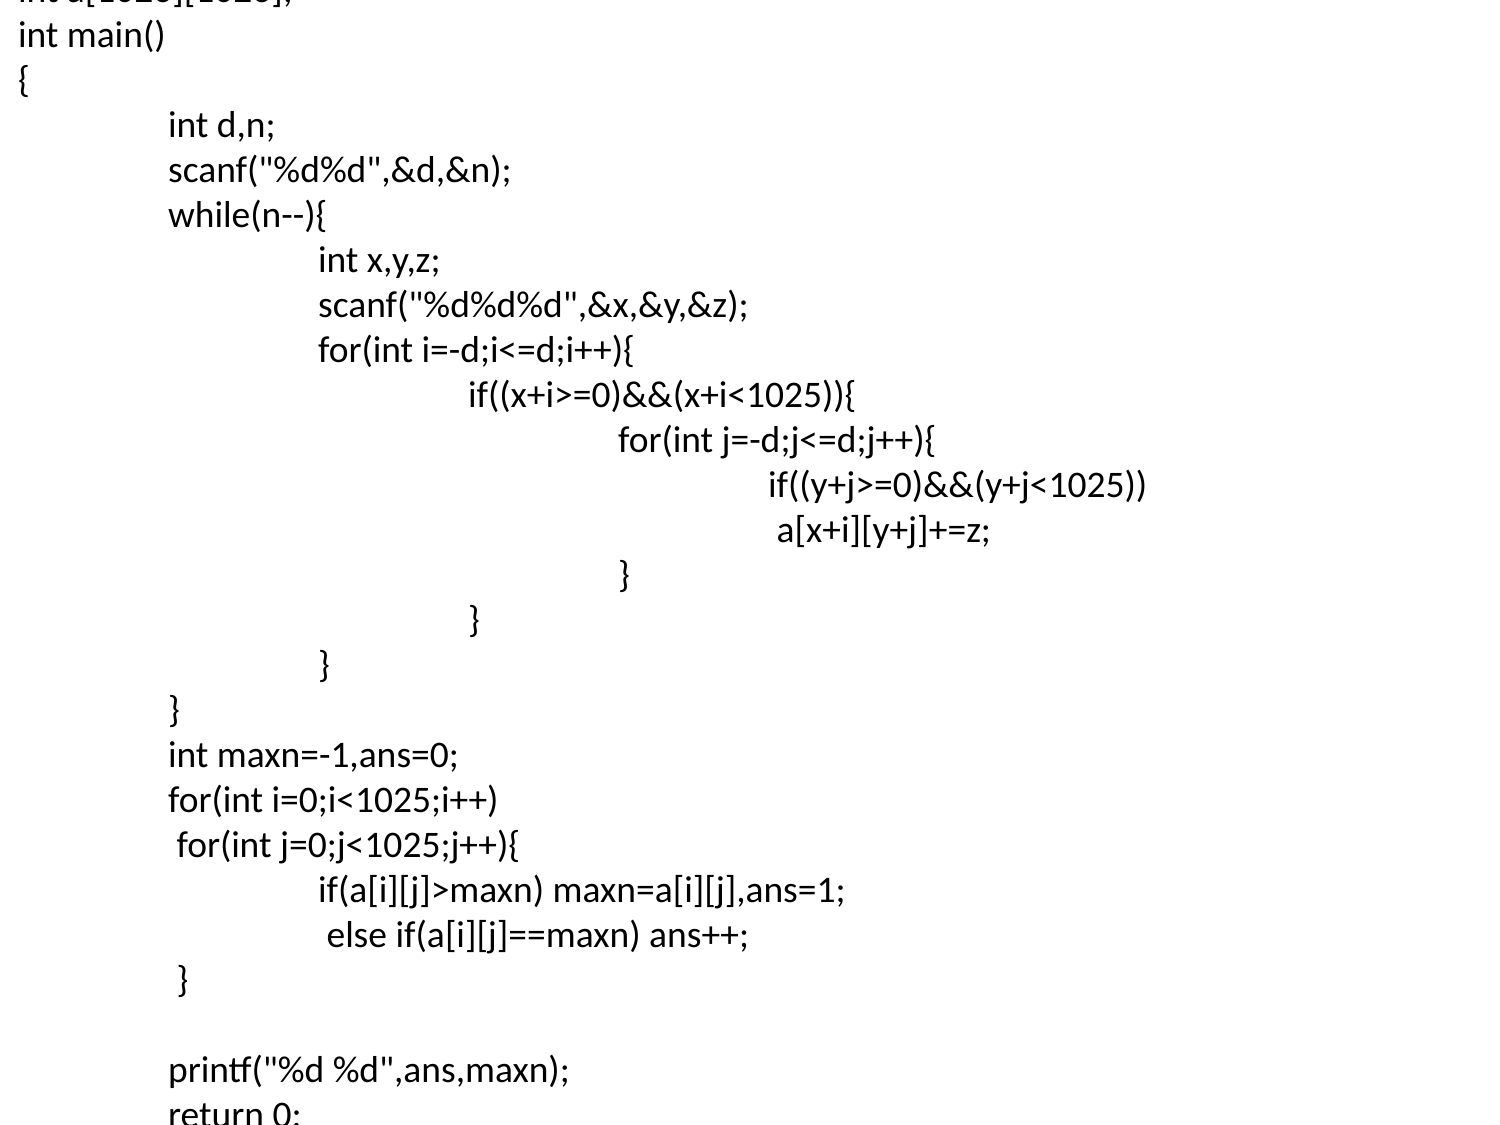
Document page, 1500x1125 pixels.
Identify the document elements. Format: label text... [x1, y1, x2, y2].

text_box #include<cstdio> int a[1026][1026]; int main() { int d,n; scanf("%d%d",&d,&n); while(n--){ int x,y,z; scanf("%d%d%d",&x,&y,&z); for(int i=-d;i<=d;i++){ if((x+i>=0)&&(x+i<1025)){ for(int j=-d;j<=d;j++){ if((y+j>=0)&&(y+j<1025)) a[x+i][y+j]+=z; } } } } int maxn=-1,ans=0; for(int i=0;i<1025;i++) for(int j=0;j<1025;j++){ if(a[i][j]>maxn) maxn=a[i][j],ans=1; else if(a[i][j]==maxn) ans++; } printf("%d %d",ans,maxn); return 0; } [3, 0, 1500, 1125]
